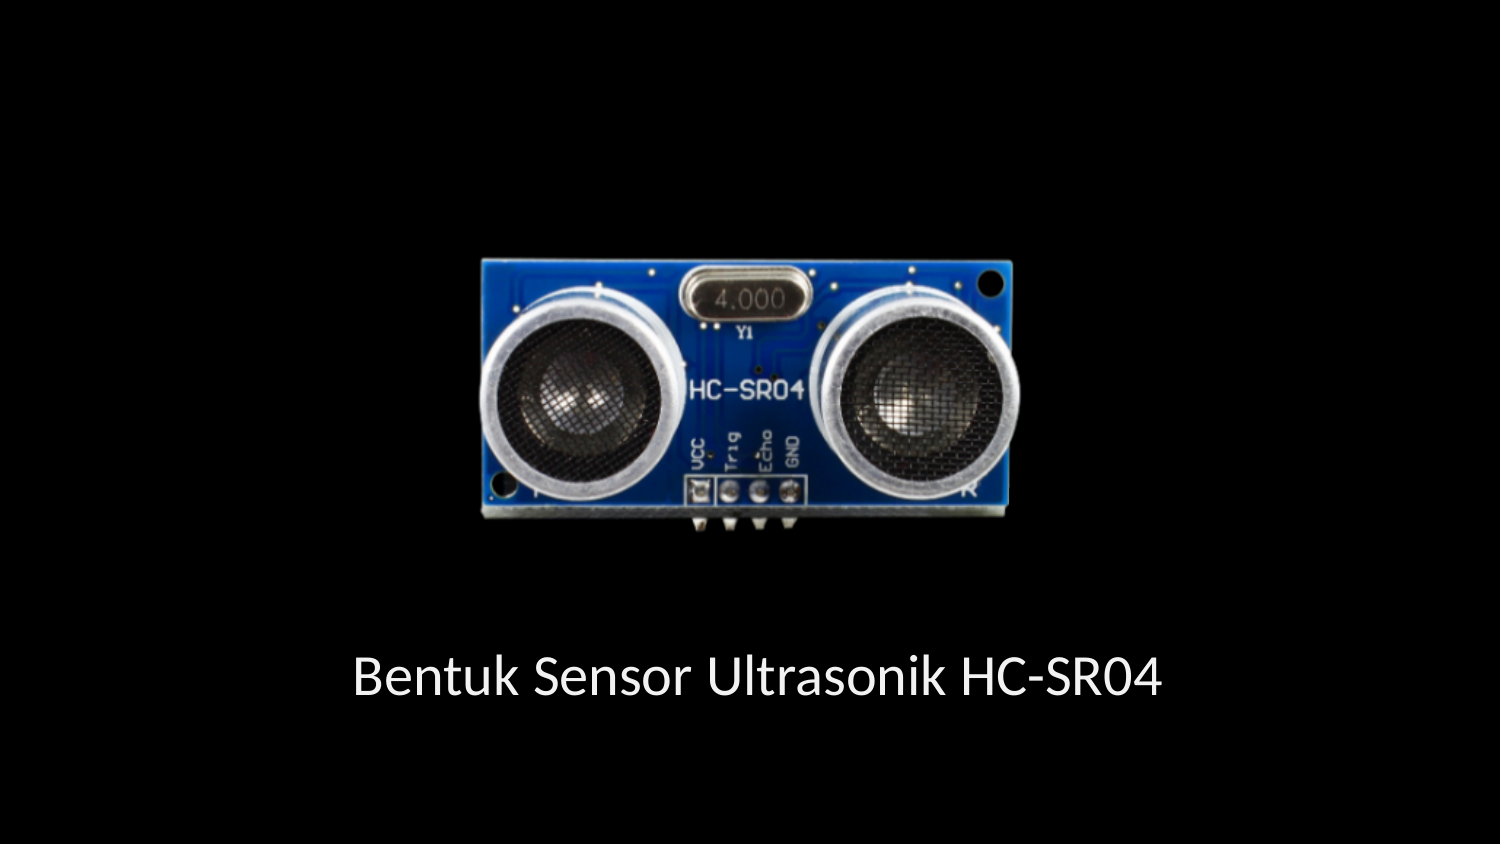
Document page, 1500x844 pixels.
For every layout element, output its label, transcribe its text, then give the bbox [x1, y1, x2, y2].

list Bentuk Sensor Ultrasonik HC-SR04 [103, 75, 1397, 760]
picture [441, 229, 1059, 560]
